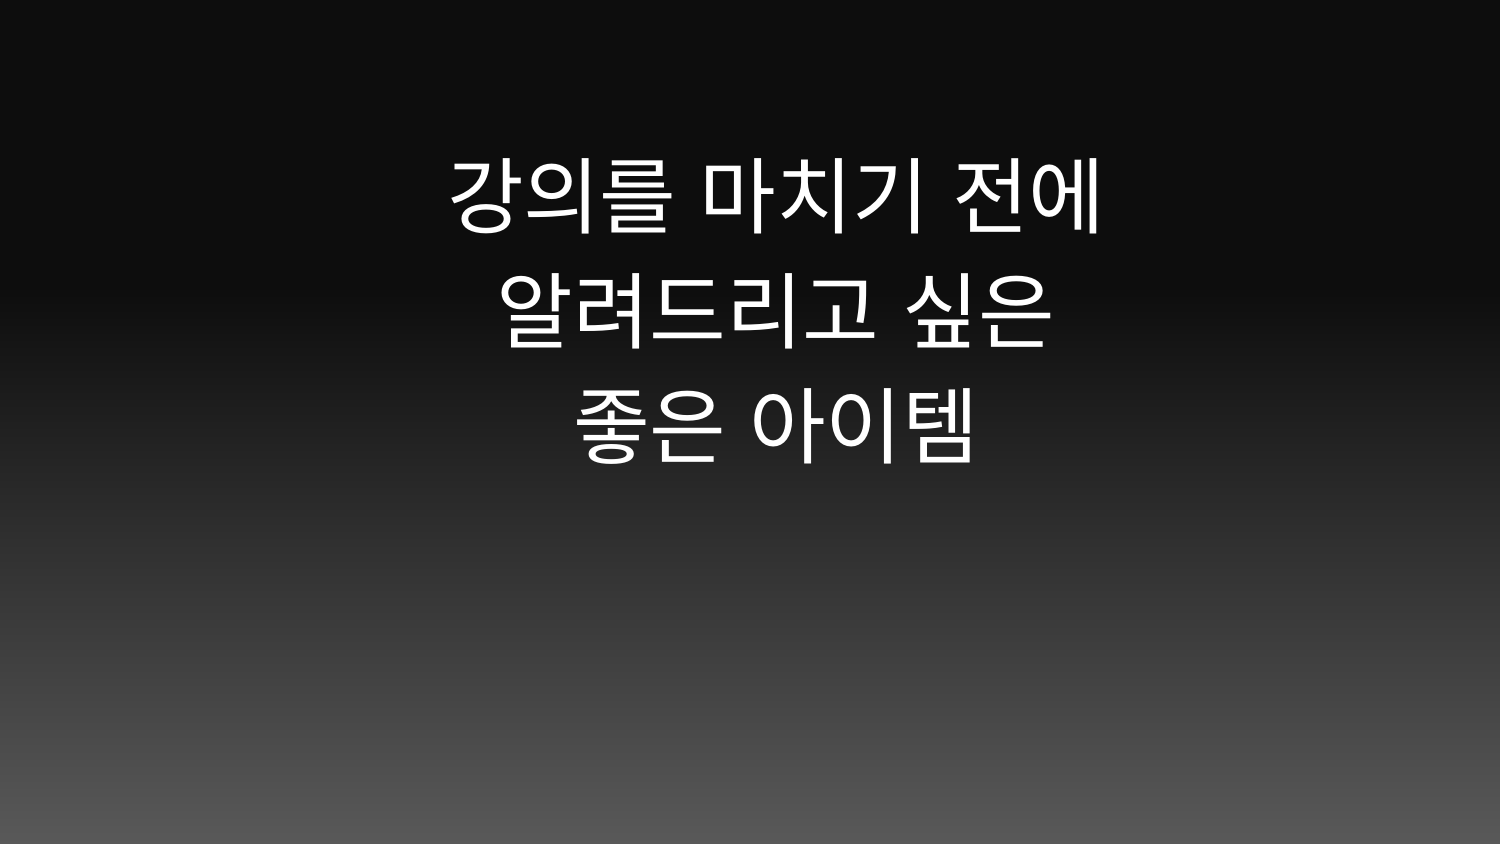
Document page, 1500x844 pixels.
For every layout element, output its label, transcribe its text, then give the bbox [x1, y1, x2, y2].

text_box 강의를 마치기 전에 알려드리고 싶은 좋은 아이템 [390, 114, 1162, 349]
